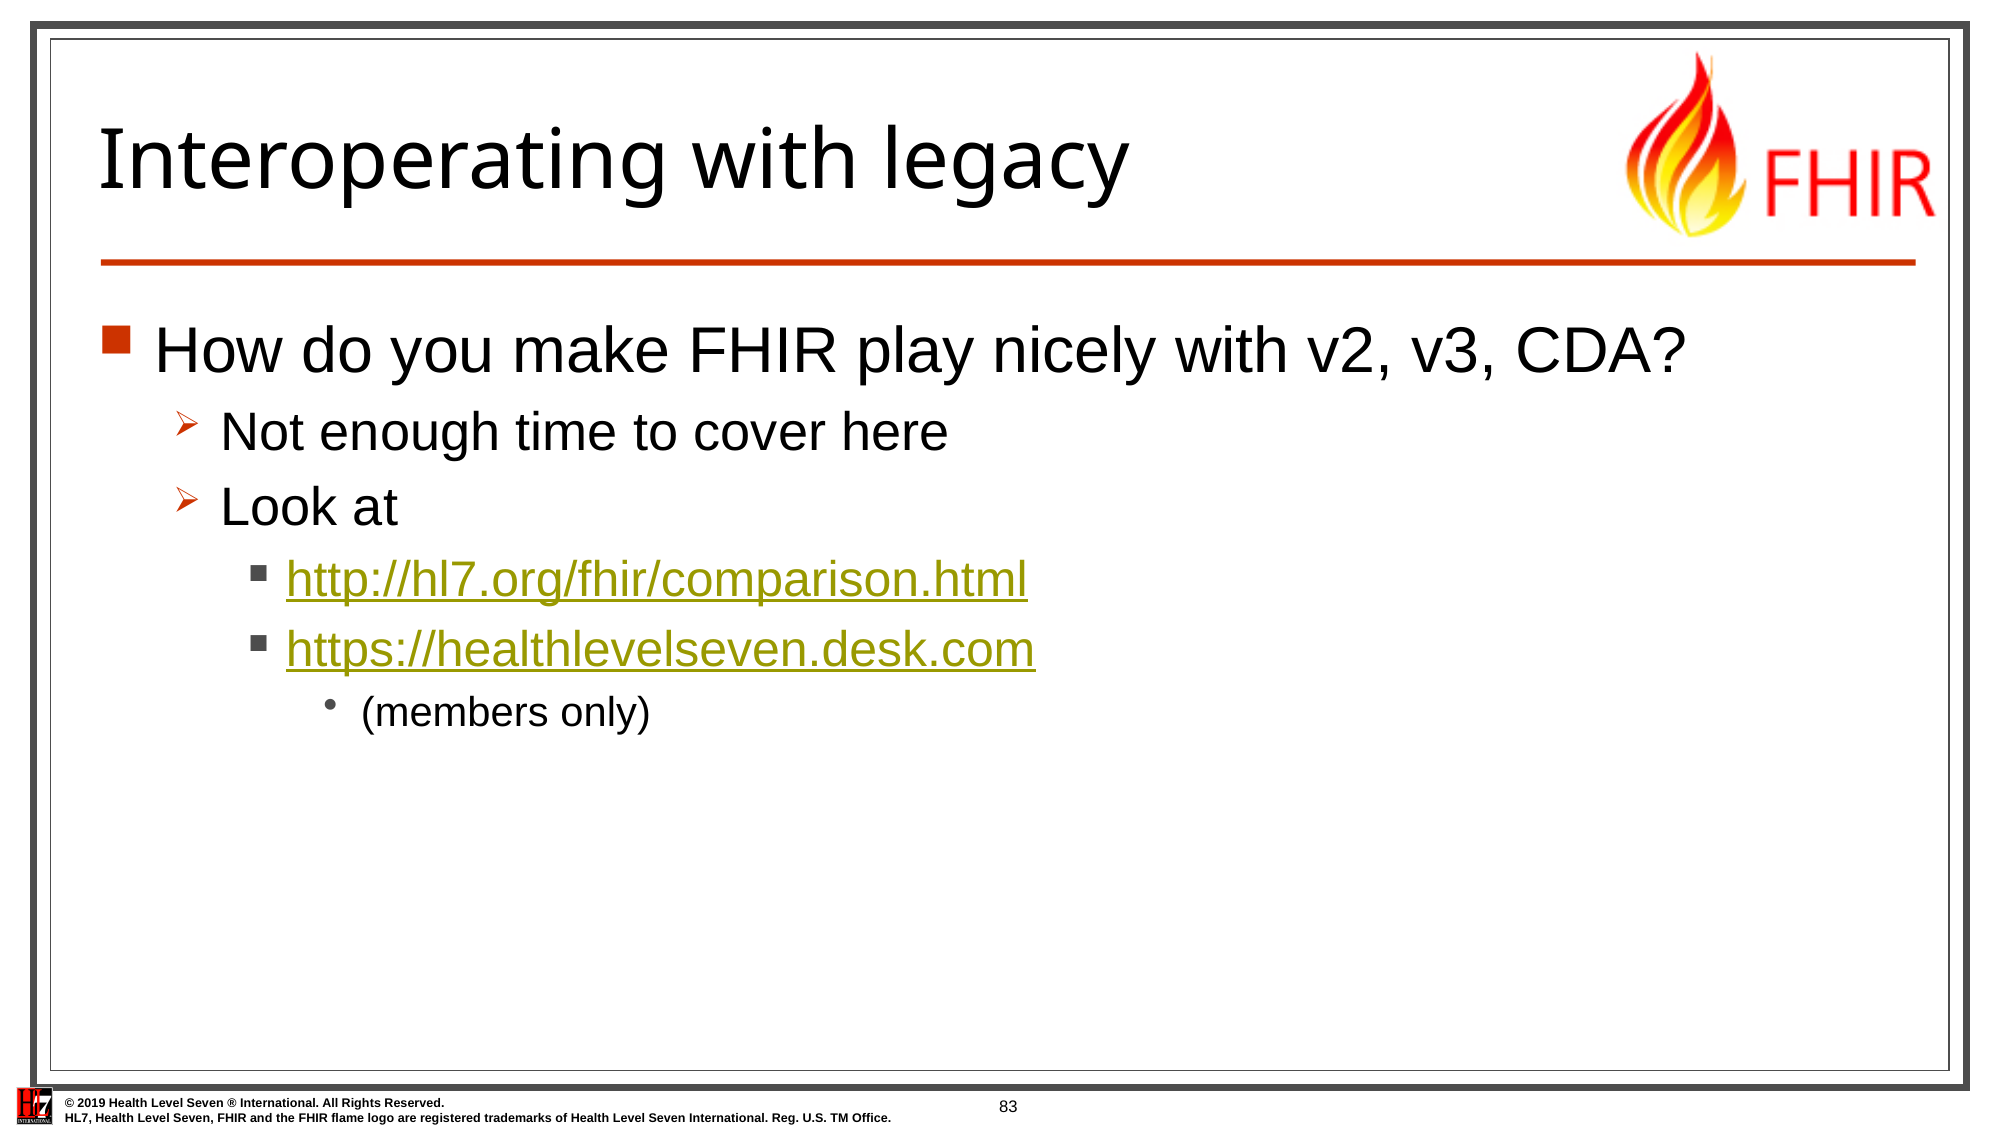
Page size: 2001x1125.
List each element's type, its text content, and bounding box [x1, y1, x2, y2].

title Interoperating with legacy [83, 77, 1614, 213]
picture [16, 1087, 53, 1125]
slide_number 83 [949, 1087, 1067, 1125]
list How do you make FHIR play nicely with v2, v3, CDA? Not enough time to cover here Look at http://hl7.org/fhir/comparison.html https://healthlevelseven.desk.com (members only) [83, 299, 1917, 1026]
picture [1613, 41, 1948, 247]
